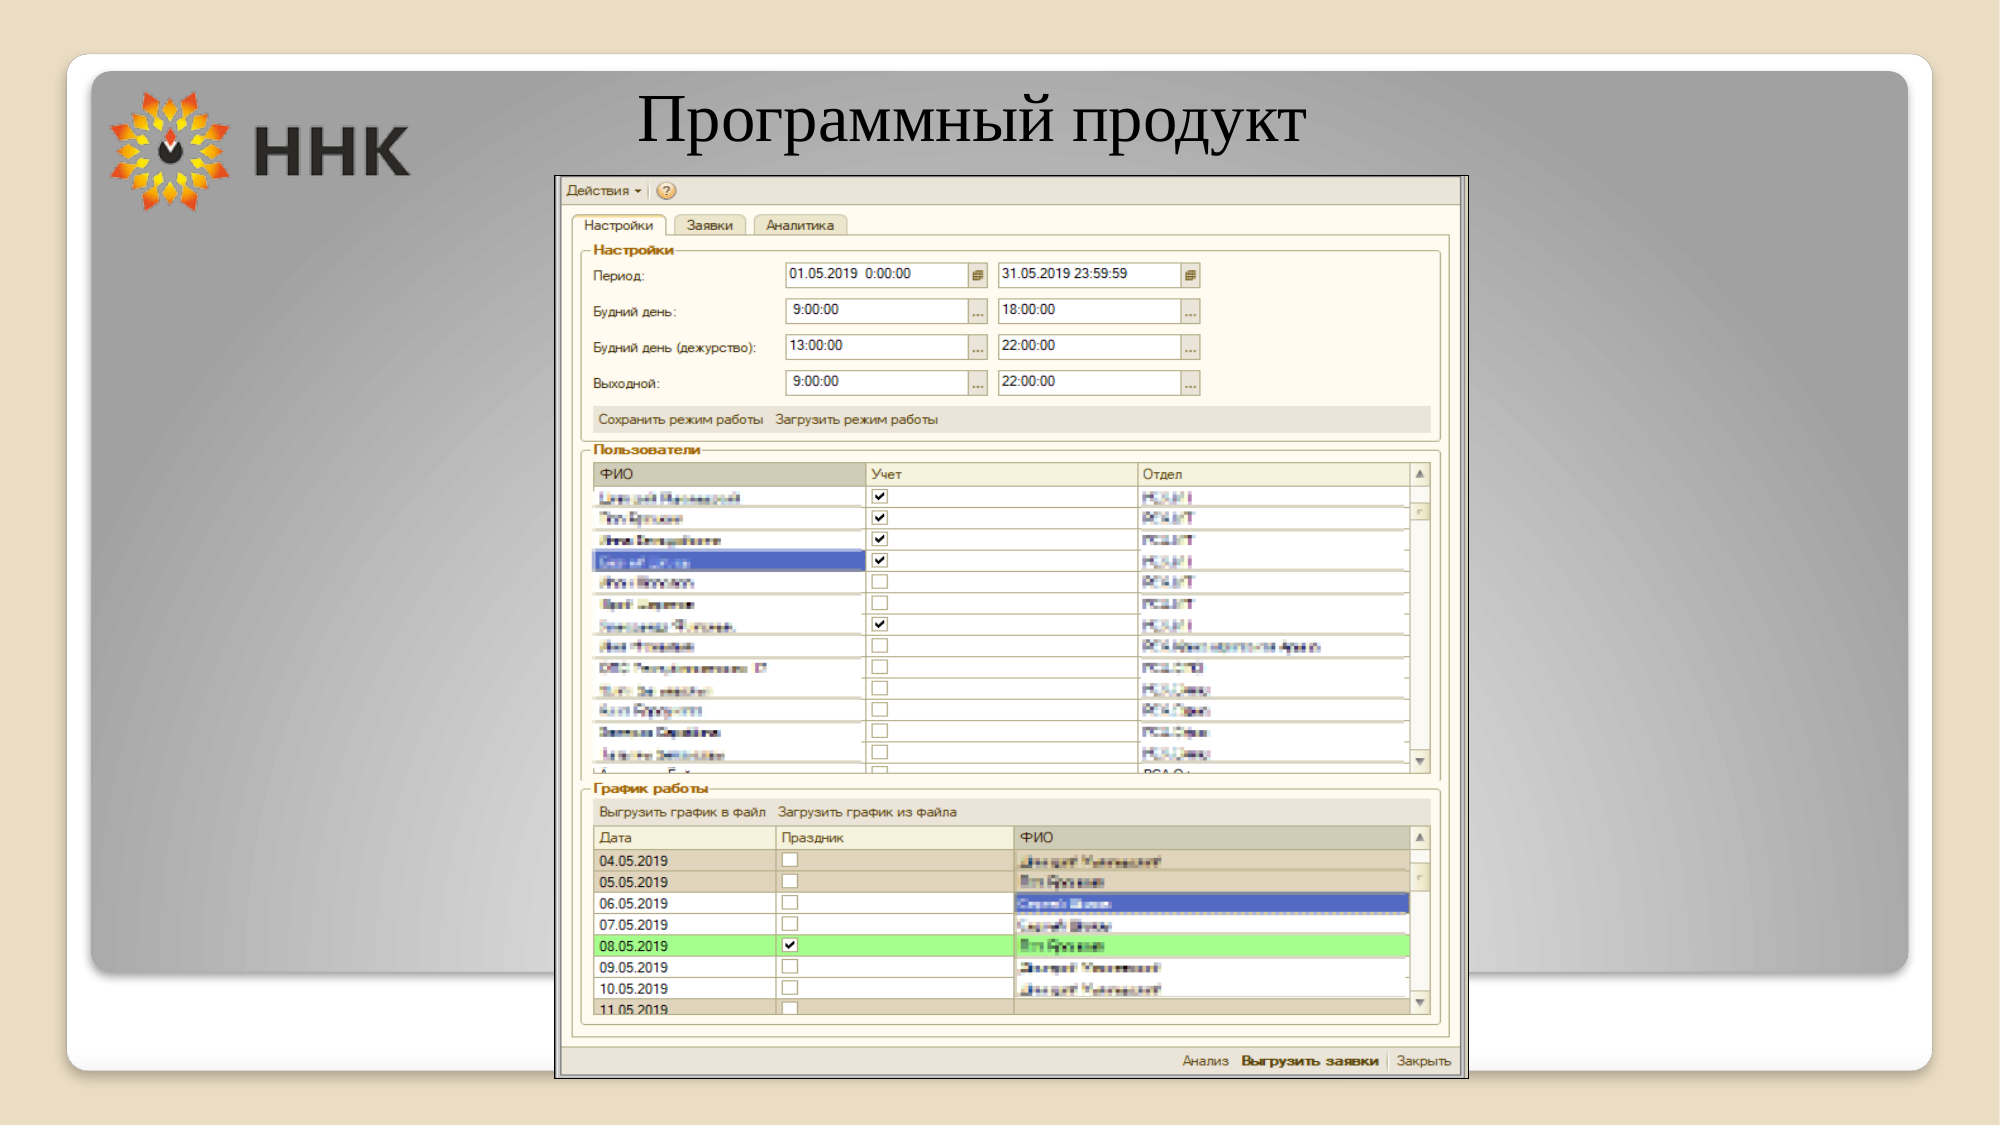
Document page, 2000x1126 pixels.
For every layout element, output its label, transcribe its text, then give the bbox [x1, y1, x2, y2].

title Программный продукт [503, 93, 1868, 165]
picture [554, 175, 1469, 1079]
picture [26, 0, 497, 388]
